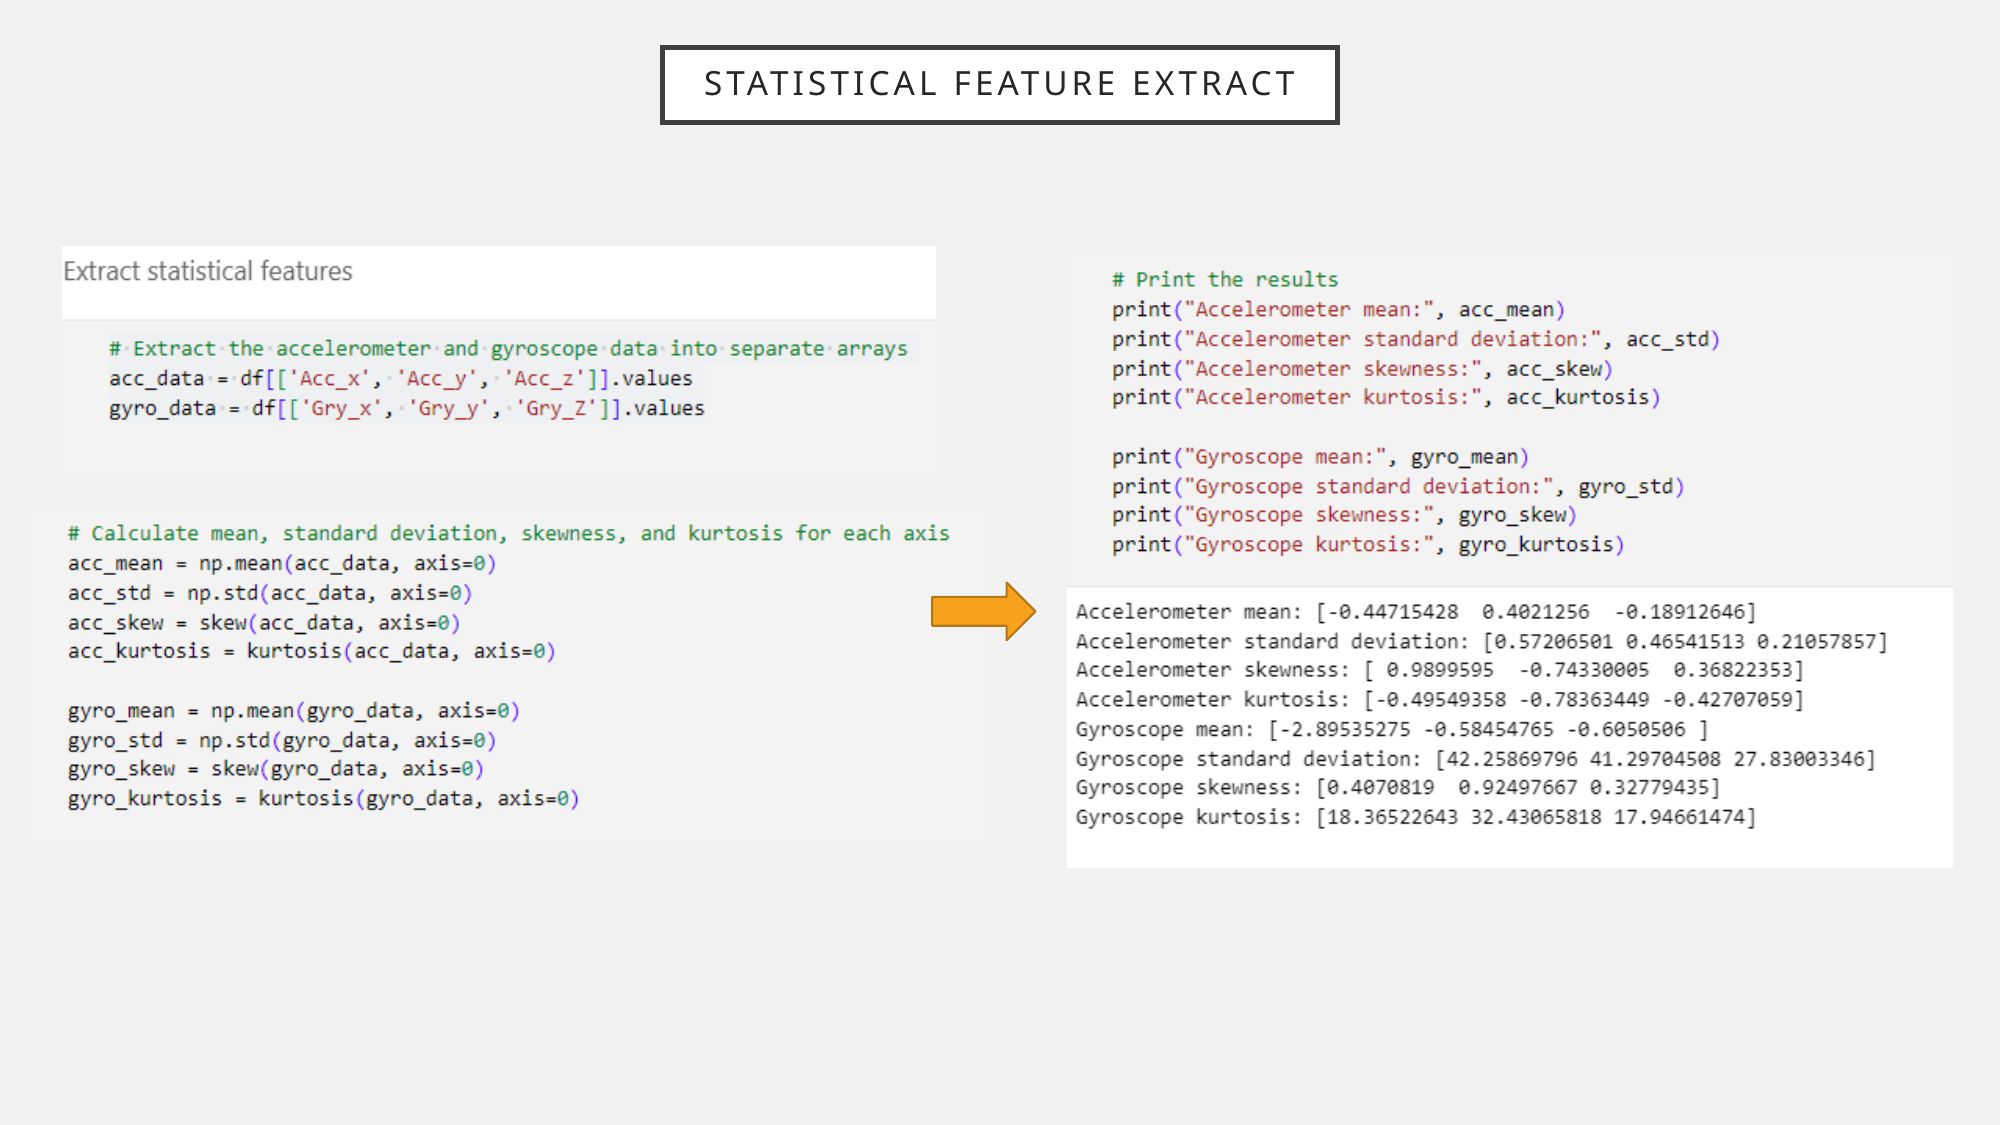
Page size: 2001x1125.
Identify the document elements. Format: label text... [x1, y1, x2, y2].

title Statistical Feature Extract [660, 45, 1340, 125]
text_box [984, 581, 1037, 642]
picture [32, 506, 984, 840]
picture [61, 246, 936, 478]
picture [1067, 257, 1953, 868]
